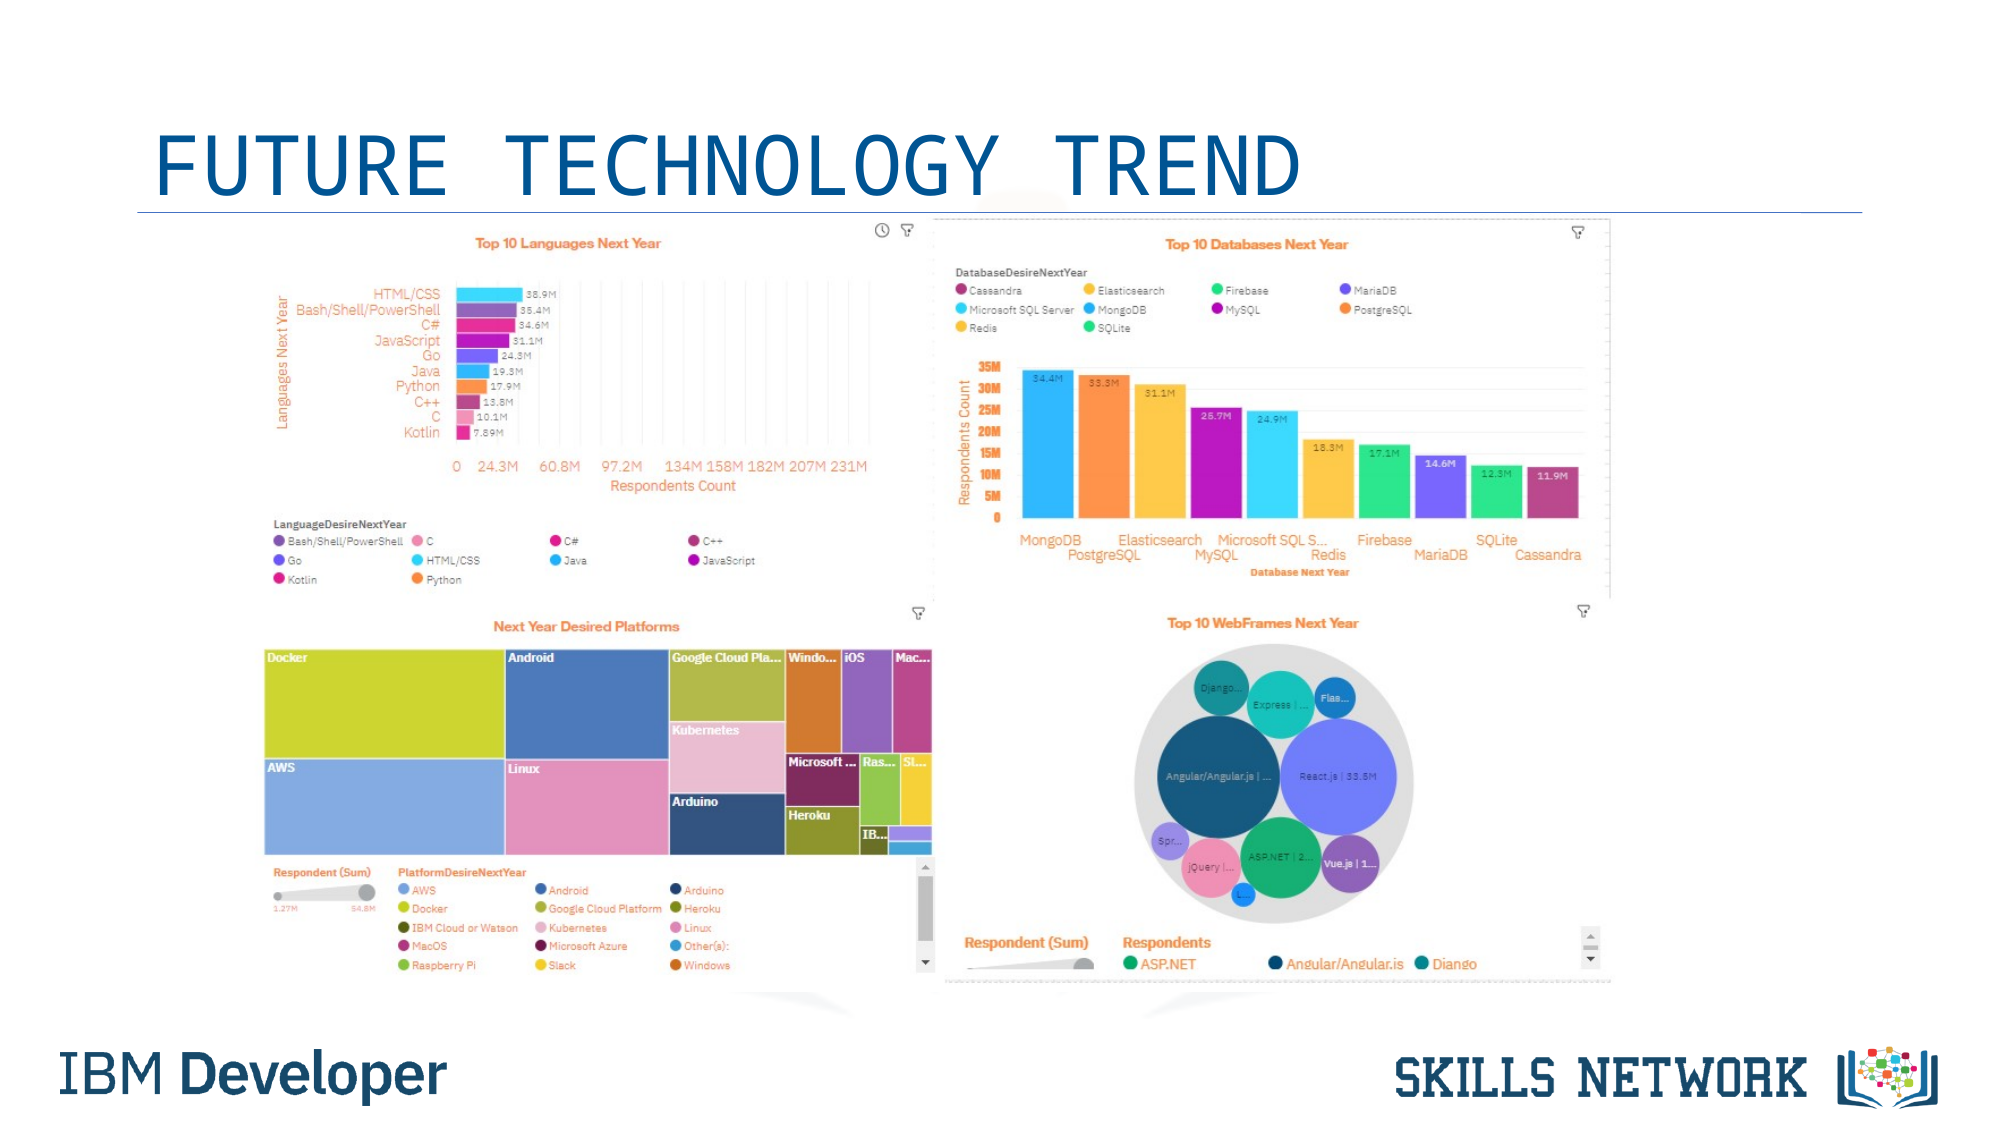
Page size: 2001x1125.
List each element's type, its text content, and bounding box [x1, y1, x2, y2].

picture [55, 1045, 459, 1108]
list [56, 213, 1800, 992]
title FUTURE TECHNOLOGY TREND [137, 59, 1863, 278]
picture [1390, 1045, 1945, 1111]
